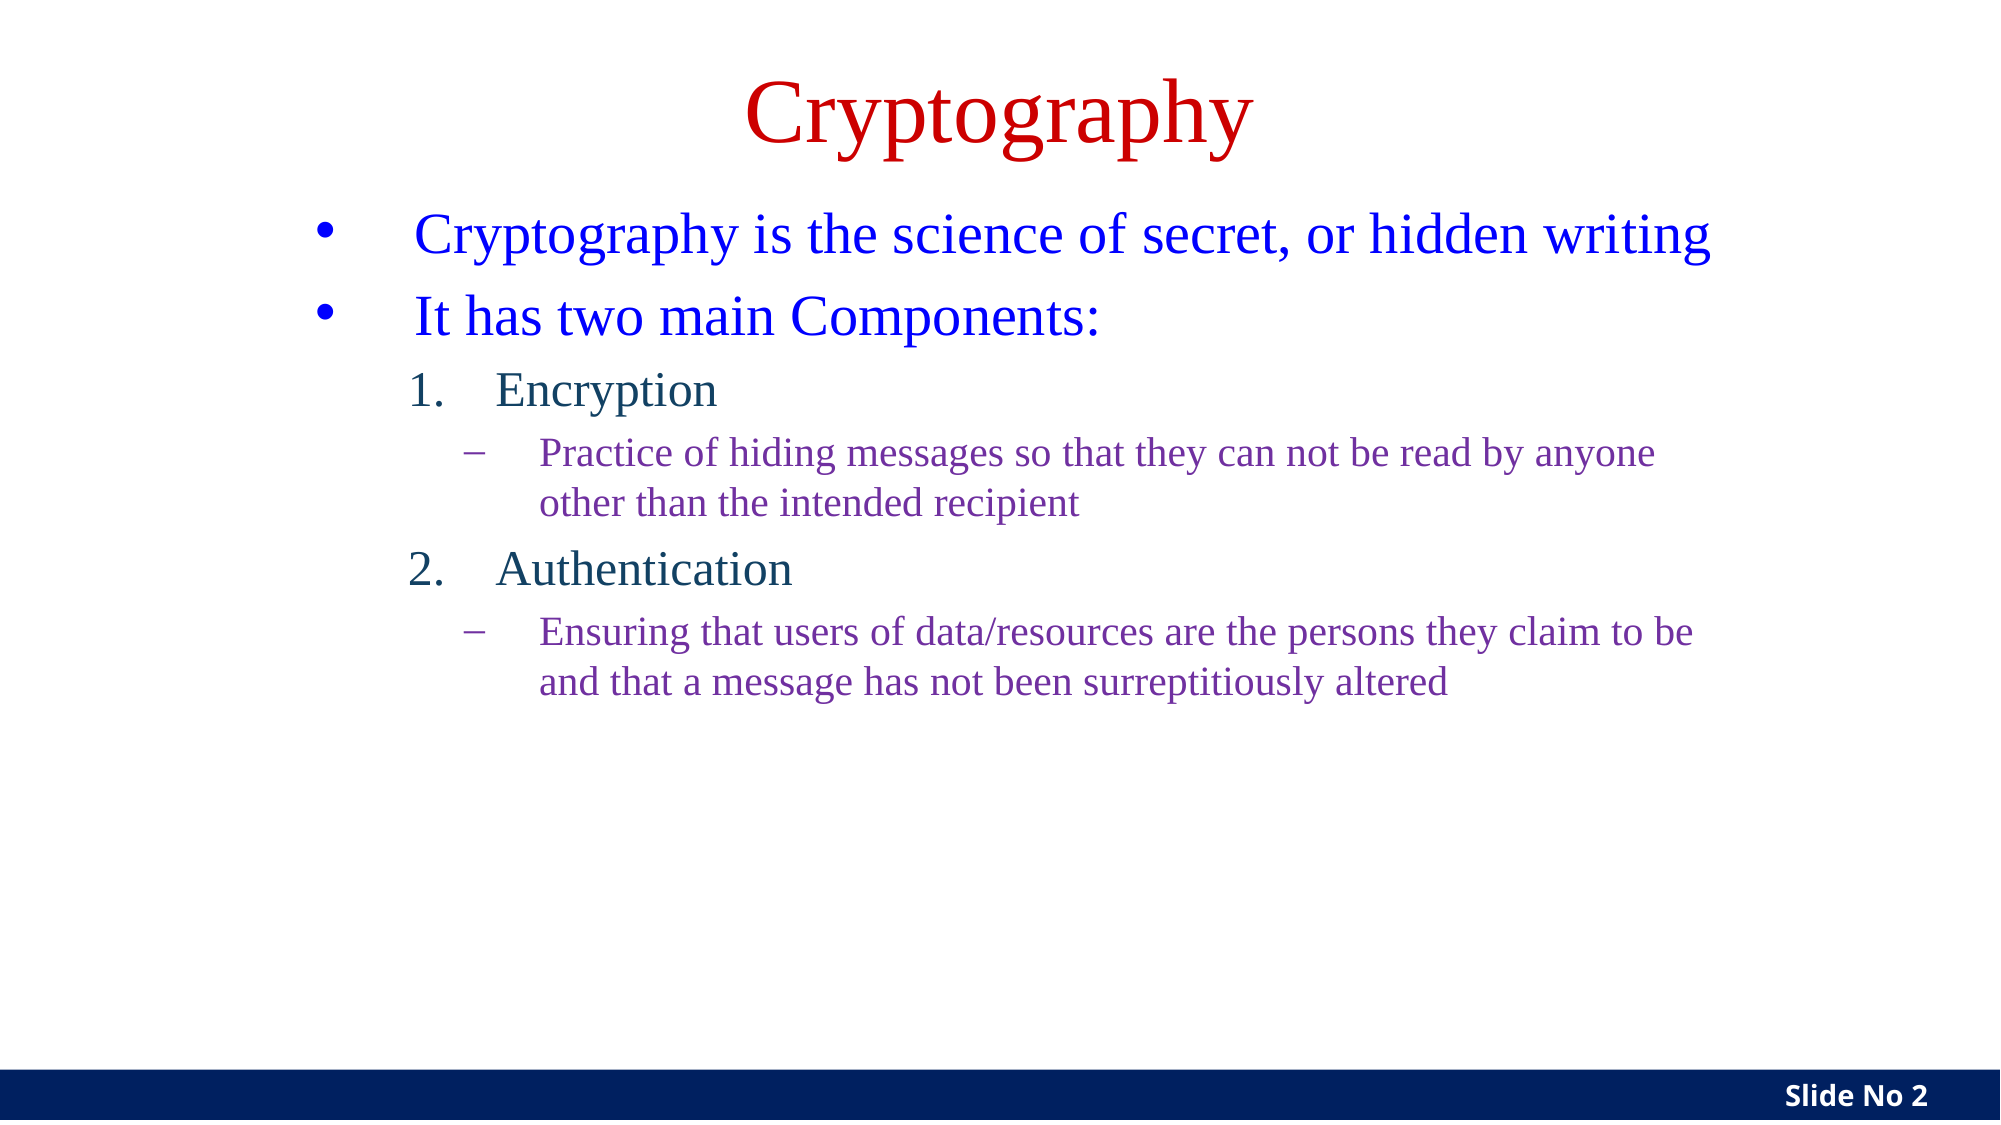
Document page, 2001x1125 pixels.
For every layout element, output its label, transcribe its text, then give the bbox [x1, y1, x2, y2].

text_box Cryptography [362, 12, 1638, 200]
list Cryptography is the science of secret, or hidden writing It has two main Components: Encryption Practice of hiding messages so that they can not be read by anyone other than the intended recipient Authentication Ensuring that users of data/resources are the persons they claim to be and that a message has not been surreptitiously altered [300, 187, 1750, 1063]
